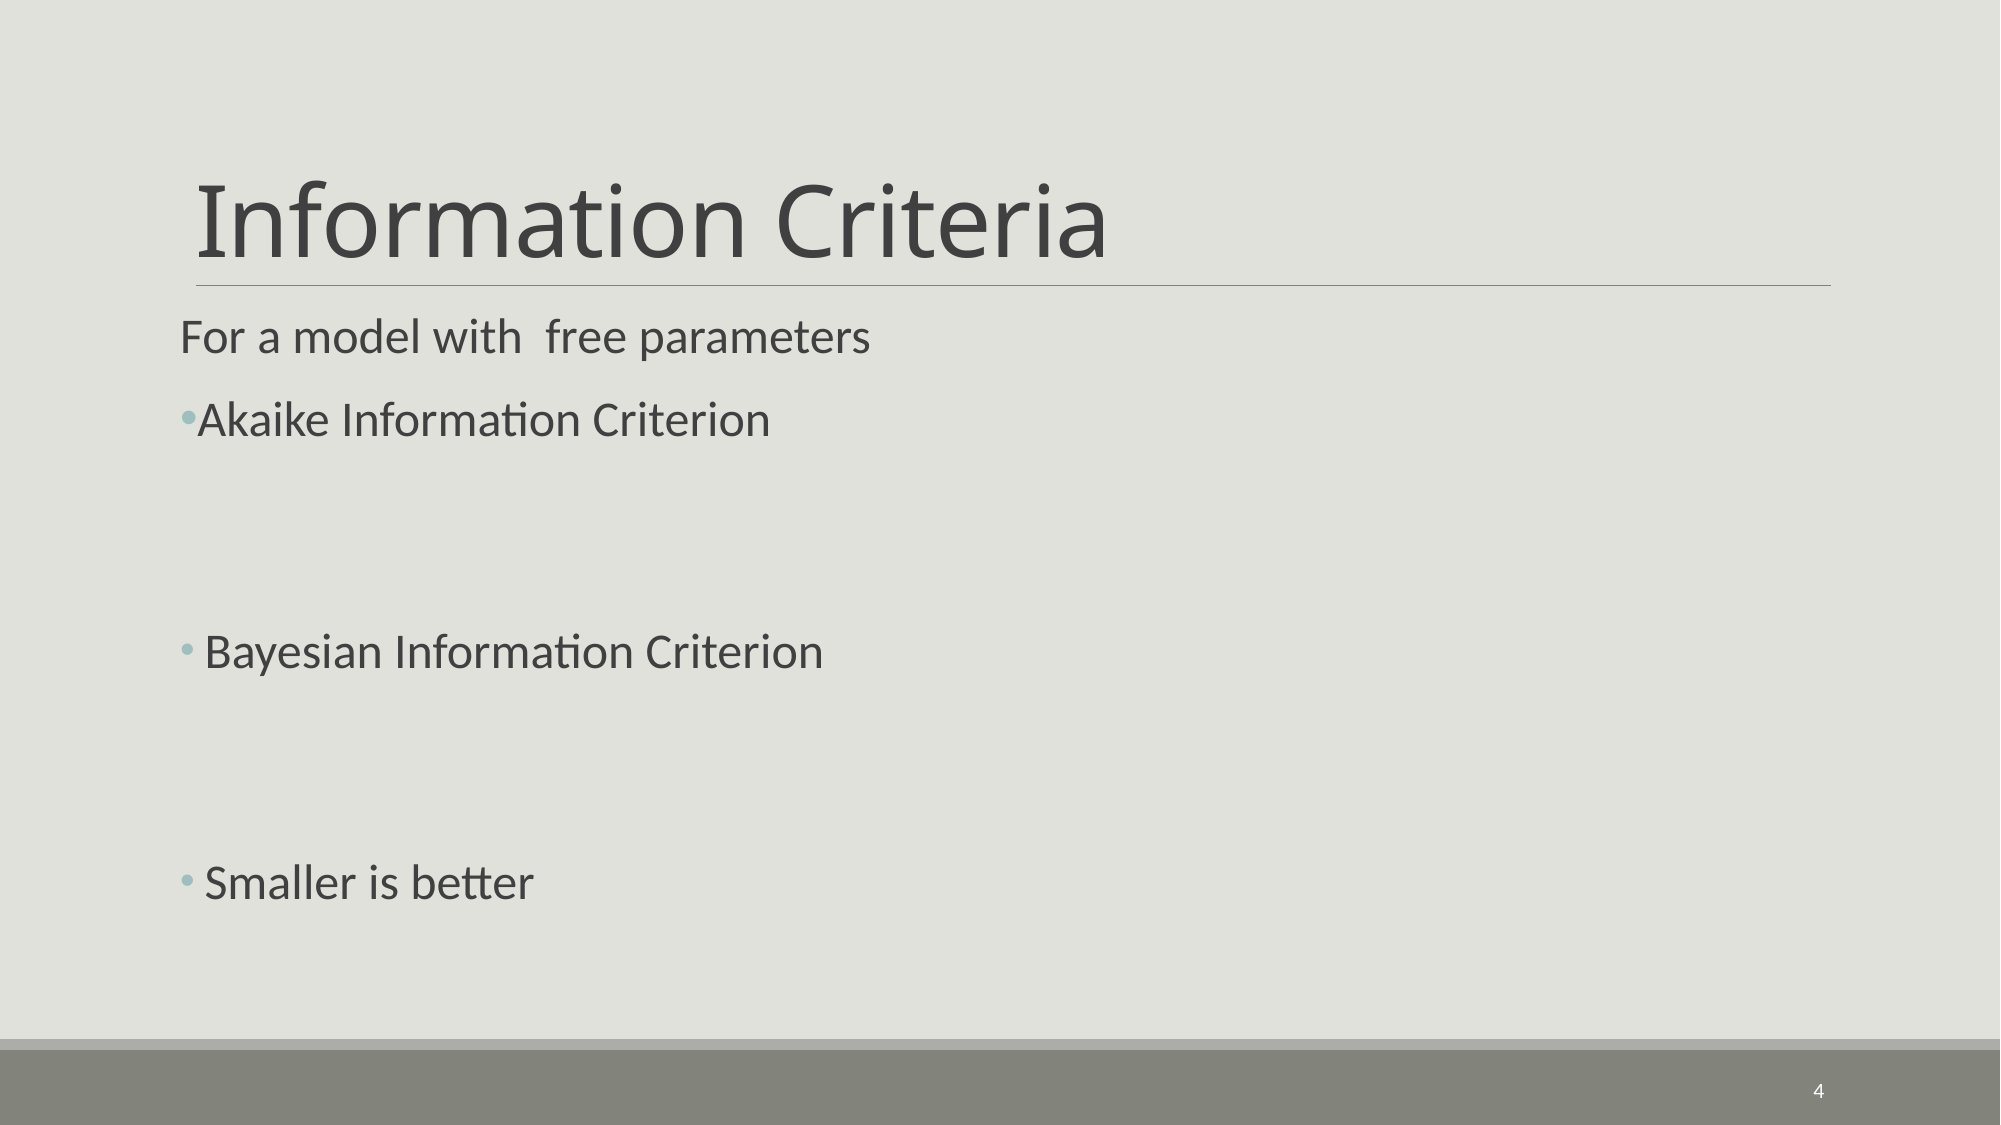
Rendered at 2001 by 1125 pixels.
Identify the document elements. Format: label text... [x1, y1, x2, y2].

slide_number 4 [1624, 1059, 1840, 1120]
title Information Criteria [180, 47, 1830, 285]
